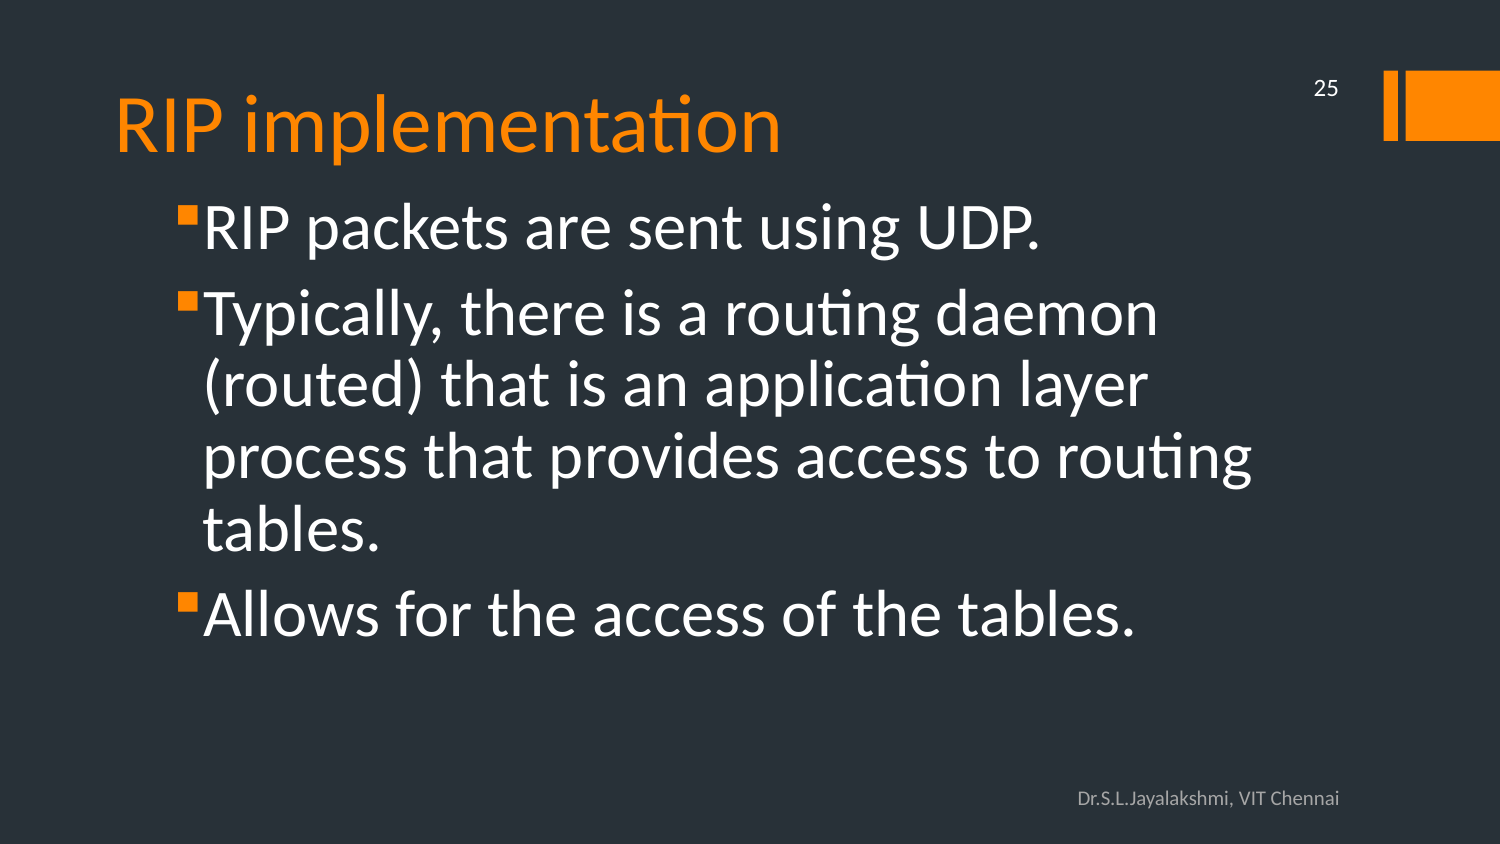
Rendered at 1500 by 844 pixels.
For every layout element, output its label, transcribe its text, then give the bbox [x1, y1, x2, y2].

slide_number 25 [1199, 67, 1355, 105]
title RIP implementation [99, 34, 1300, 177]
footer Dr.S.L.Jayalakshmi, VIT Chennai [1062, 784, 1431, 822]
list RIP packets are sent using UDP. Typically, there is a routing daemon (routed) that is an application layer process that provides access to routing tables. Allows for the access of the tables. [150, 184, 1350, 777]
